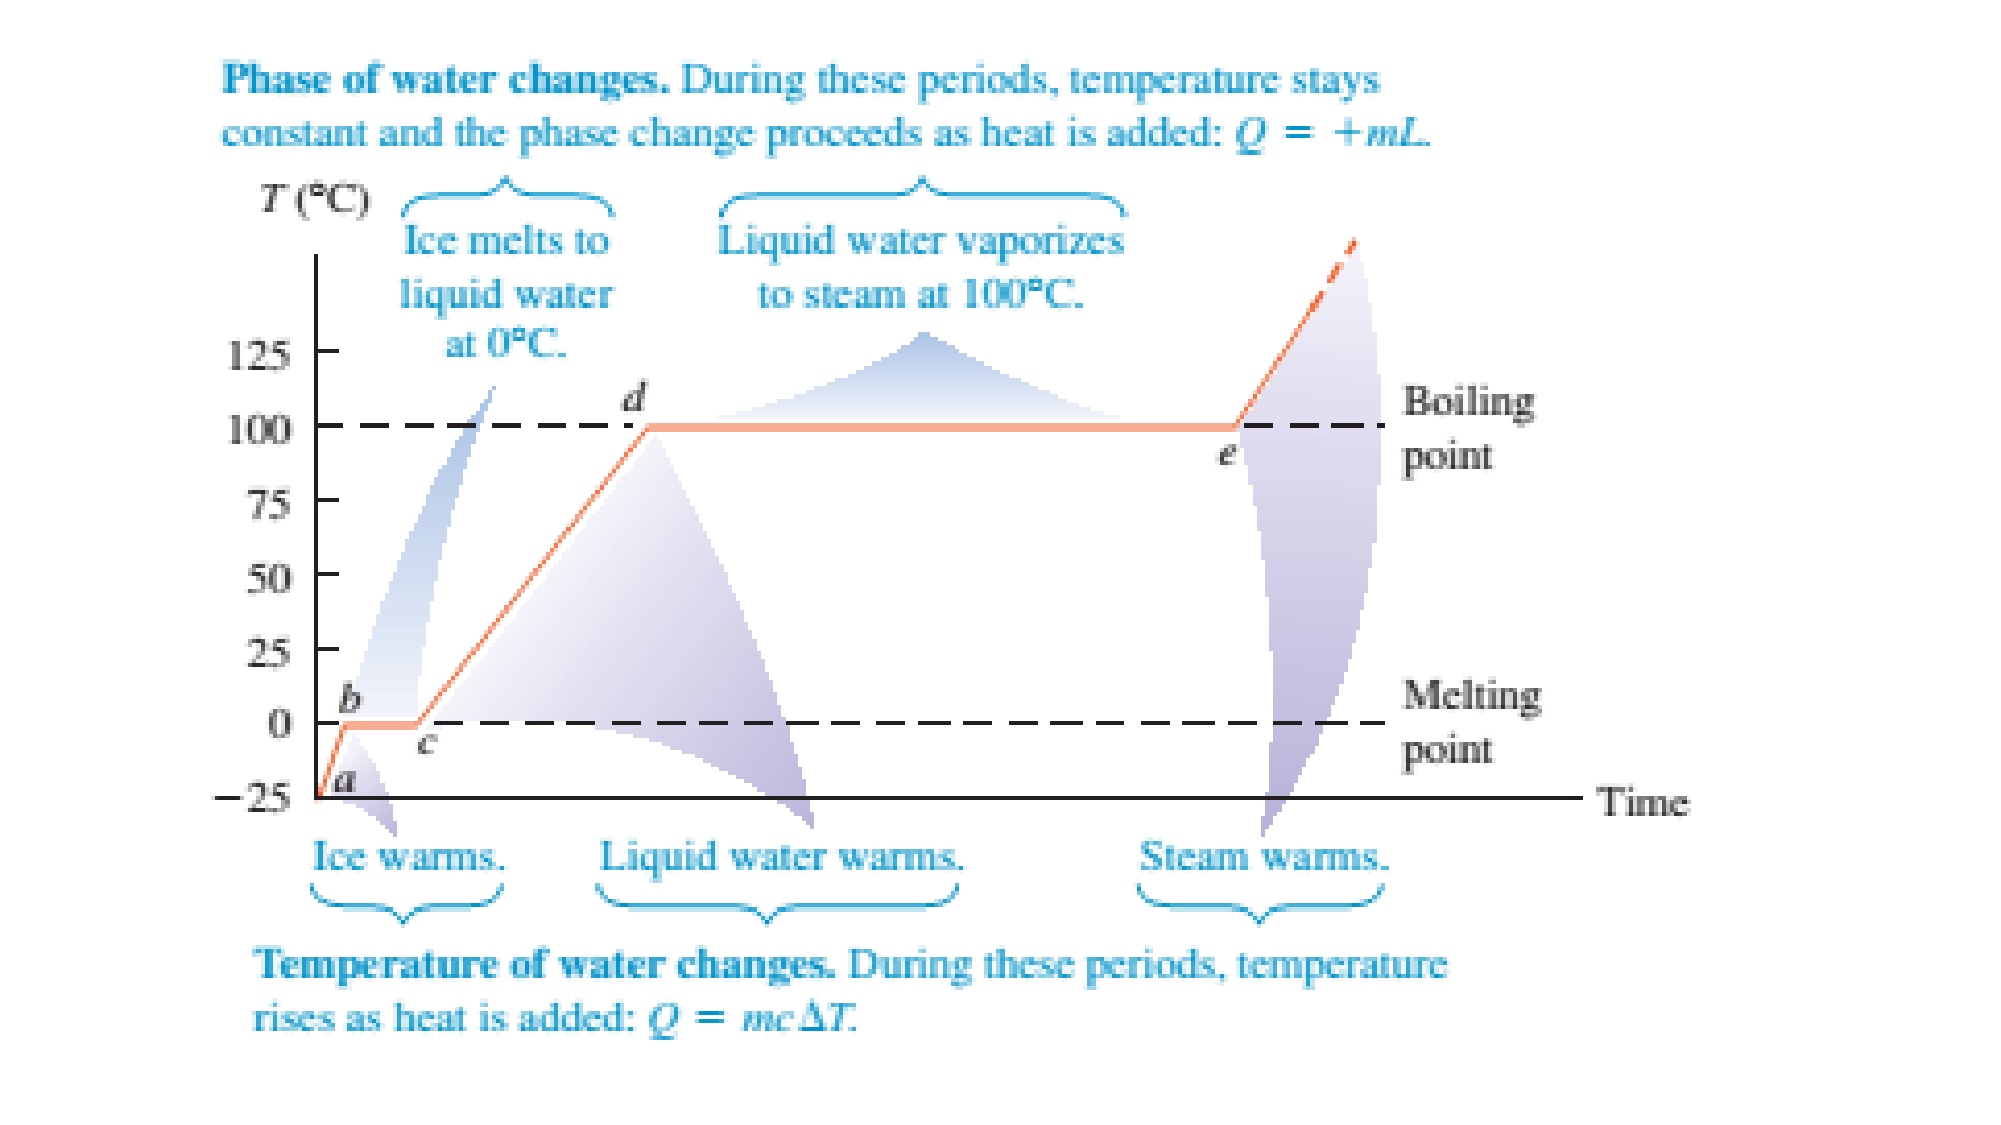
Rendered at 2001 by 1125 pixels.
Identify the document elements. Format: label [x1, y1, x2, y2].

picture [195, 31, 1716, 1094]
